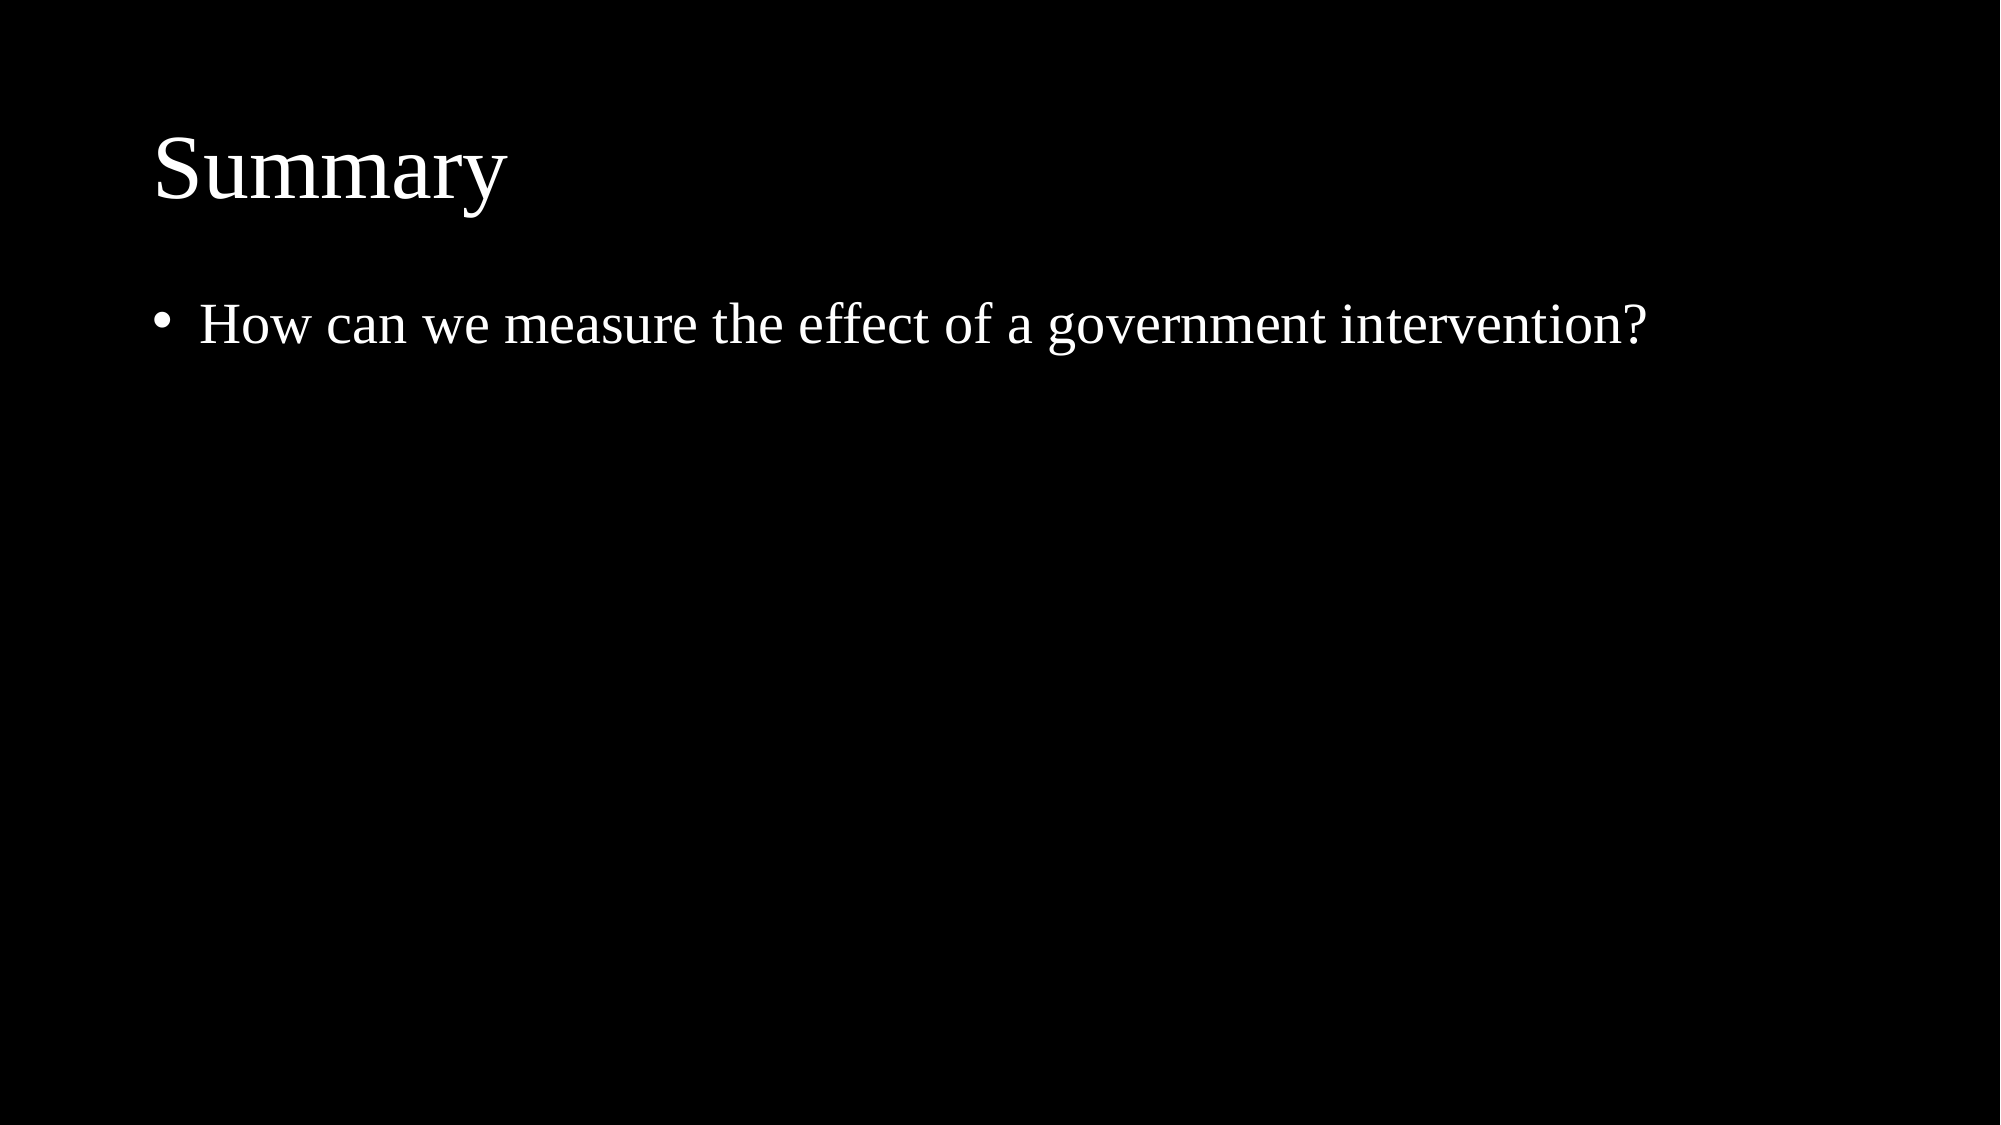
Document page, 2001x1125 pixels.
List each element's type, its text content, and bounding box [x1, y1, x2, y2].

text_box How can we measure the effect of a government intervention? [137, 277, 1950, 363]
title Summary [137, 59, 1863, 277]
